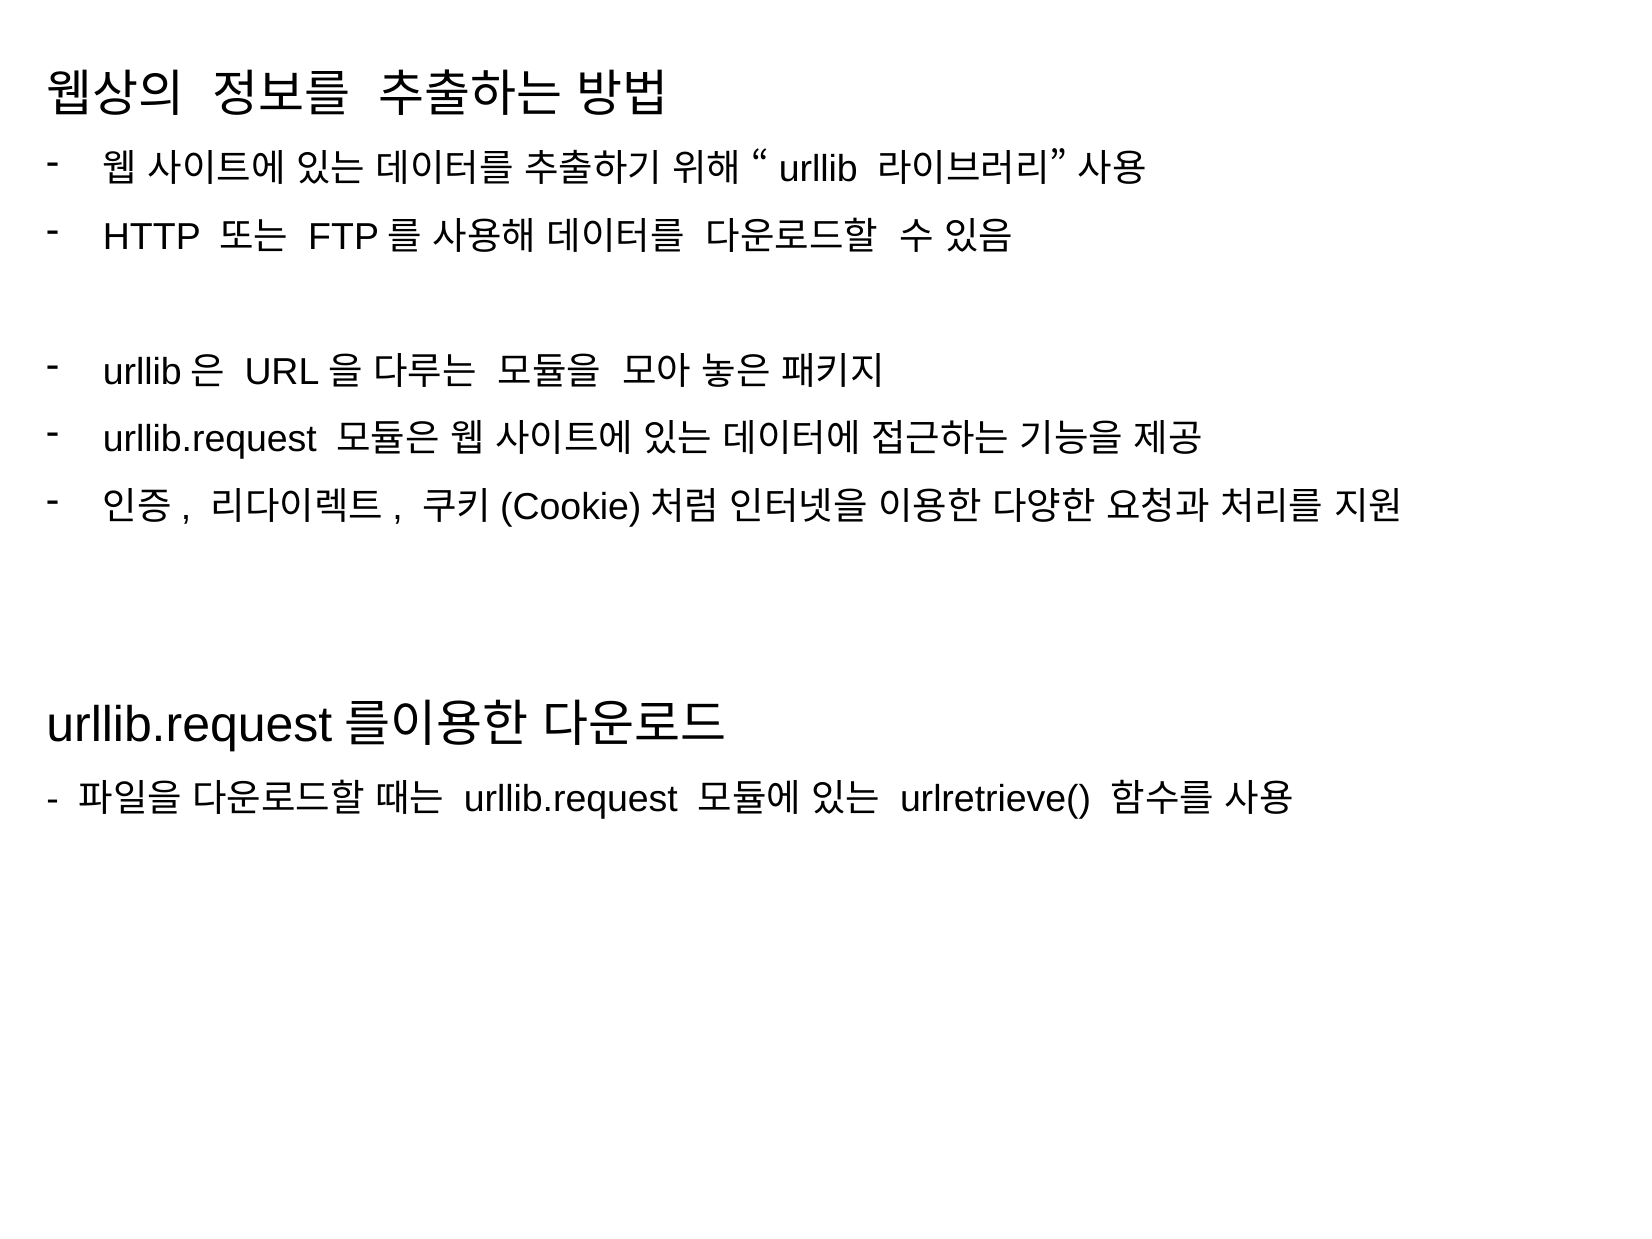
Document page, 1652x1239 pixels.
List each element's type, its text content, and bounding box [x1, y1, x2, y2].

text_box 웹상의 정보를 추출하는 방법 웹 사이트에 있는 데이터를 추출하기 위해 “urllib 라이브러리” 사용 HTTP 또는 FTP를 사용해 데이터를 다운로드할 수 있음 urllib은 URL을 다루는 모듈을 모아 놓은 패키지 urllib.request 모듈은 웹 사이트에 있는 데이터에 접근하는 기능을 제공 인증, 리다이렉트, 쿠키(Cookie)처럼 인터넷을 이용한 다양한 요청과 처리를 지원 urllib.request를이용한 다운로드 - 파일을 다운로드할 때는 urllib.request 모듈에 있는 urlretrieve() 함수를 사용 [44, 31, 1607, 887]
